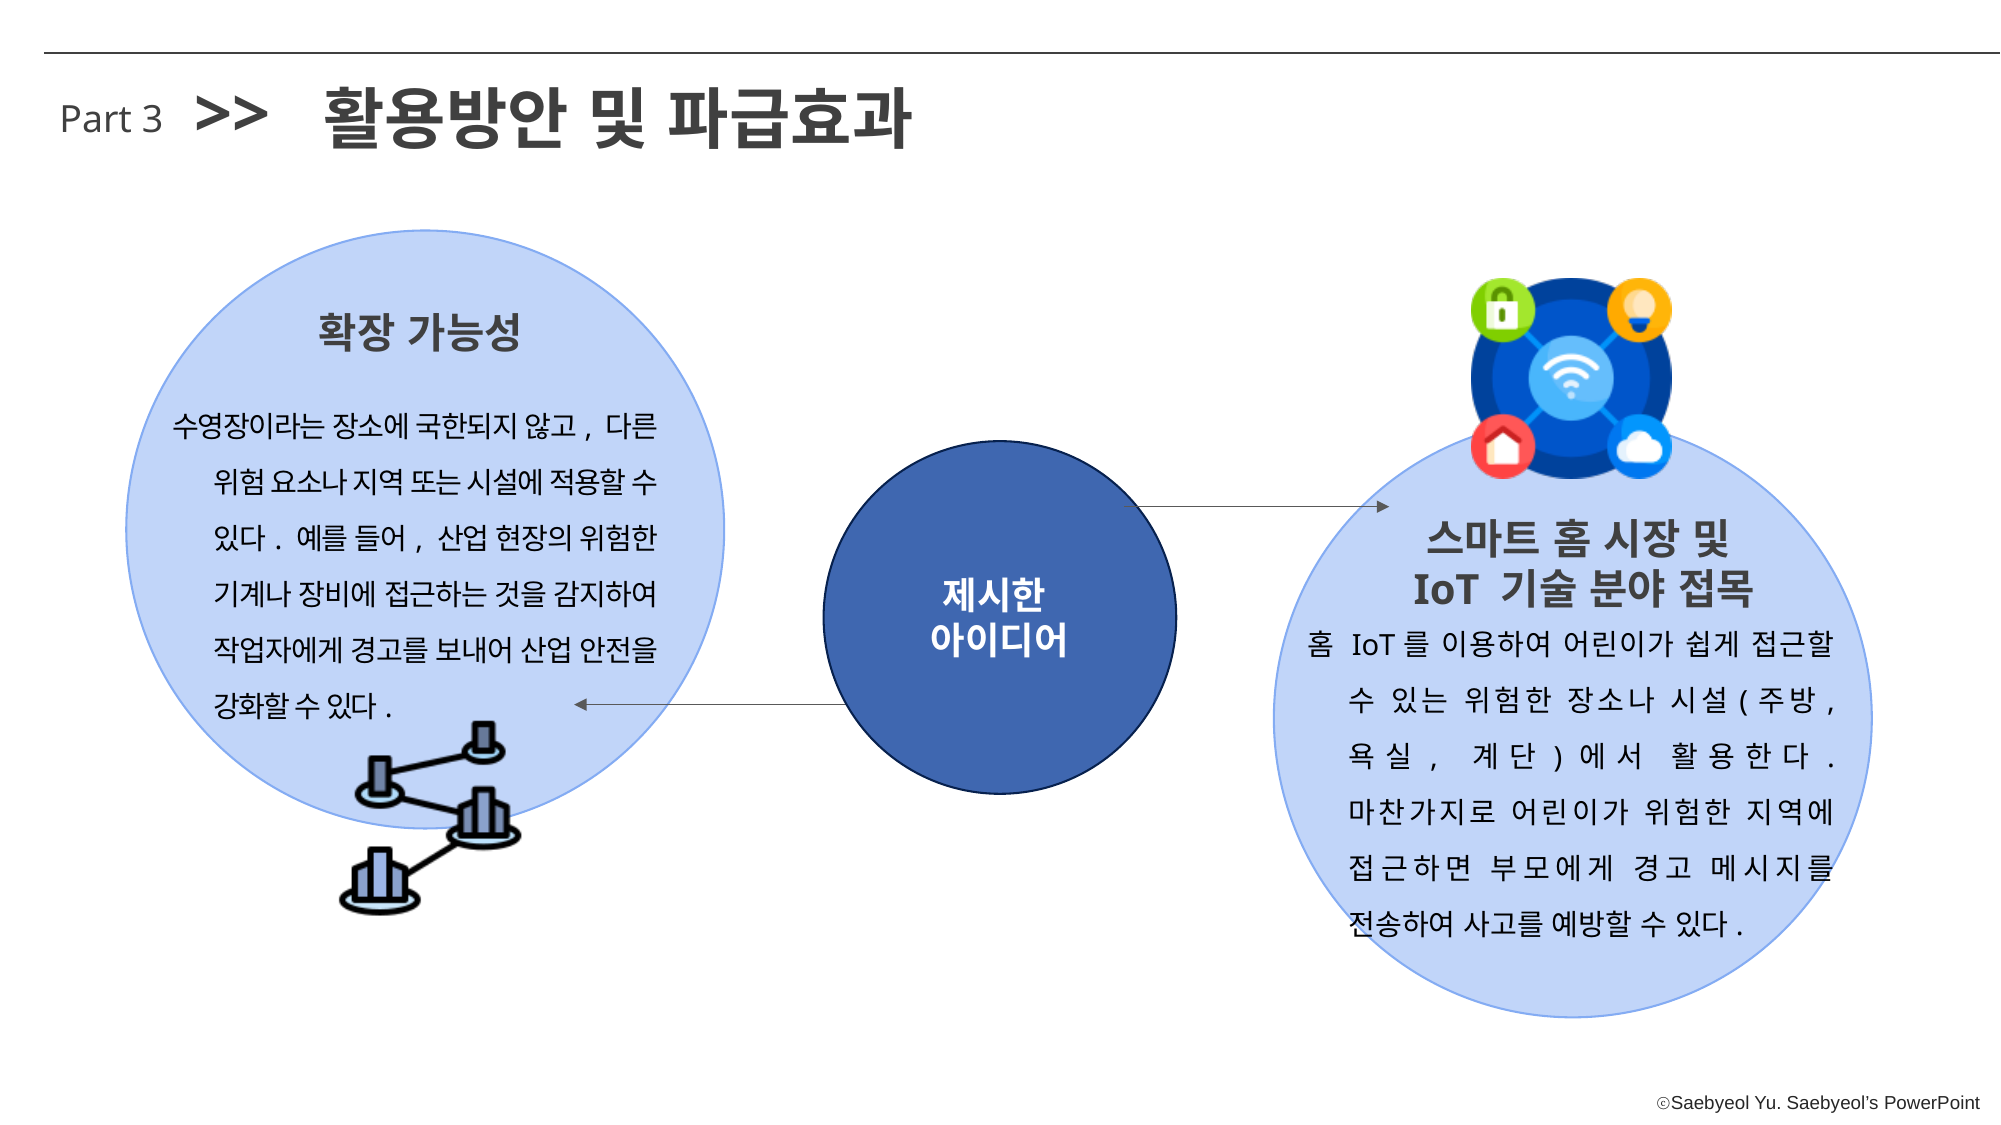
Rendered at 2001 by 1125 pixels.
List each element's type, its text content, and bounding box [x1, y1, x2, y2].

picture [1471, 278, 1672, 479]
text_box [1272, 612, 1292, 824]
text_box >> [179, 63, 286, 159]
text_box [1298, 435, 1848, 598]
text_box 스마트 홈 시장 및 IoT 기술 분야 접목 [1396, 505, 1772, 598]
picture [330, 718, 531, 919]
text_box [1850, 603, 1873, 834]
text_box 홈 IoT를 이용하여 어린이가 쉽게 접근할 수 있는 위험한 장소나 시설(주방, 욕실, 계단)에서 활용한다. 마찬가지로 어린이가 위험한 지역에 접근하면 부모에게 경고 메시지를 전송하여 사고를 예방할 수 있다. [1292, 598, 1850, 949]
text_box [1381, 949, 1765, 1019]
text_box 활용방안 및 파급효과 [308, 69, 930, 165]
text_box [126, 230, 725, 829]
text_box Part 3 [44, 87, 179, 147]
text_box 제시한 아이디어 [822, 440, 1178, 795]
